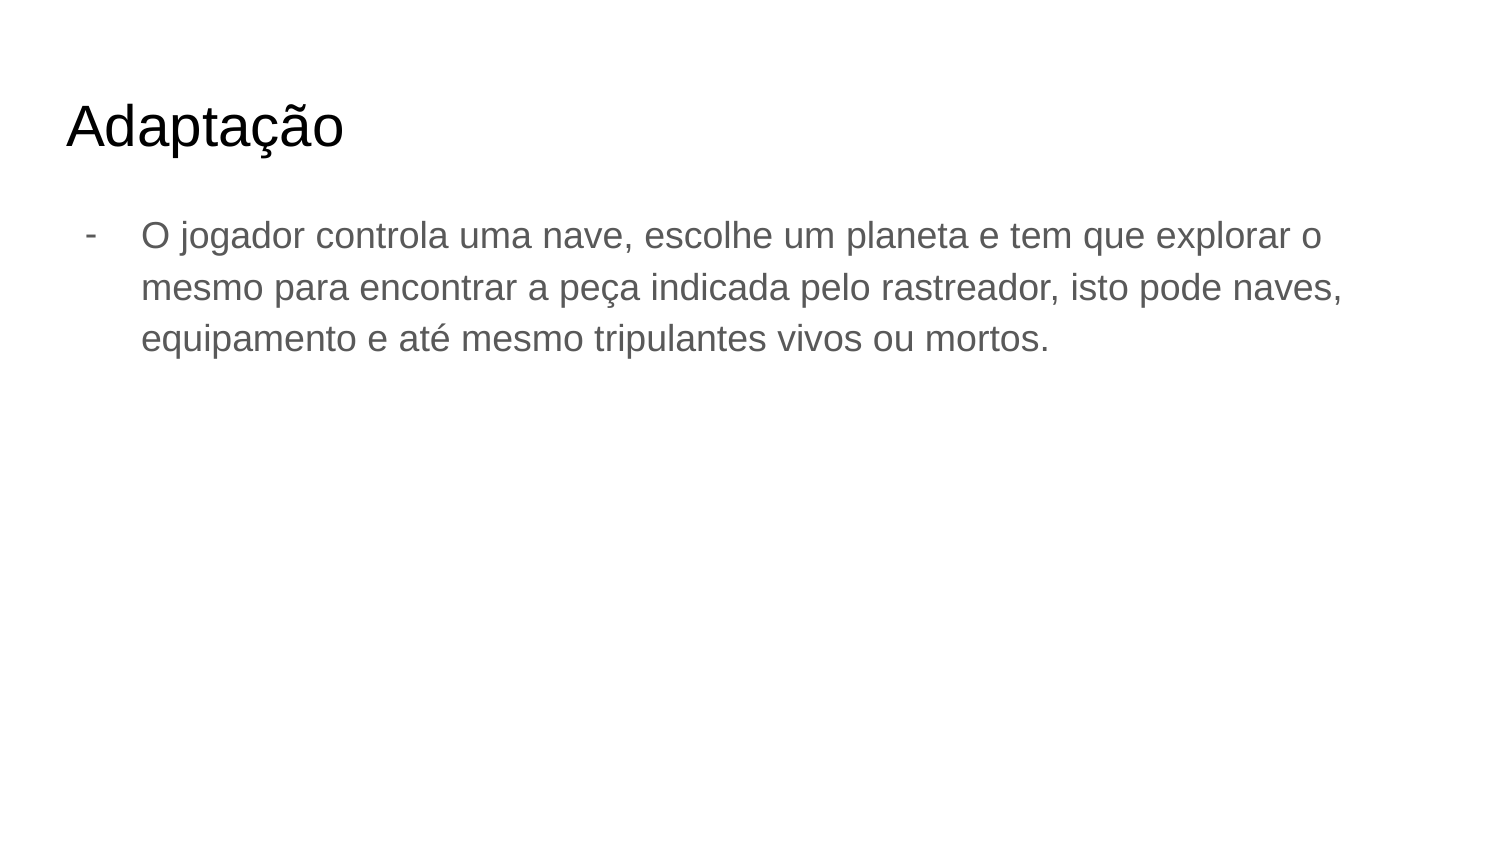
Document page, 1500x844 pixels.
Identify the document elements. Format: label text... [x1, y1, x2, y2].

list O jogador controla uma nave, escolhe um planeta e tem que explorar o mesmo para encontrar a peça indicada pelo rastreador, isto pode naves, equipamento e até mesmo tripulantes vivos ou mortos. [51, 189, 1449, 750]
title Adaptação [51, 72, 1449, 167]
